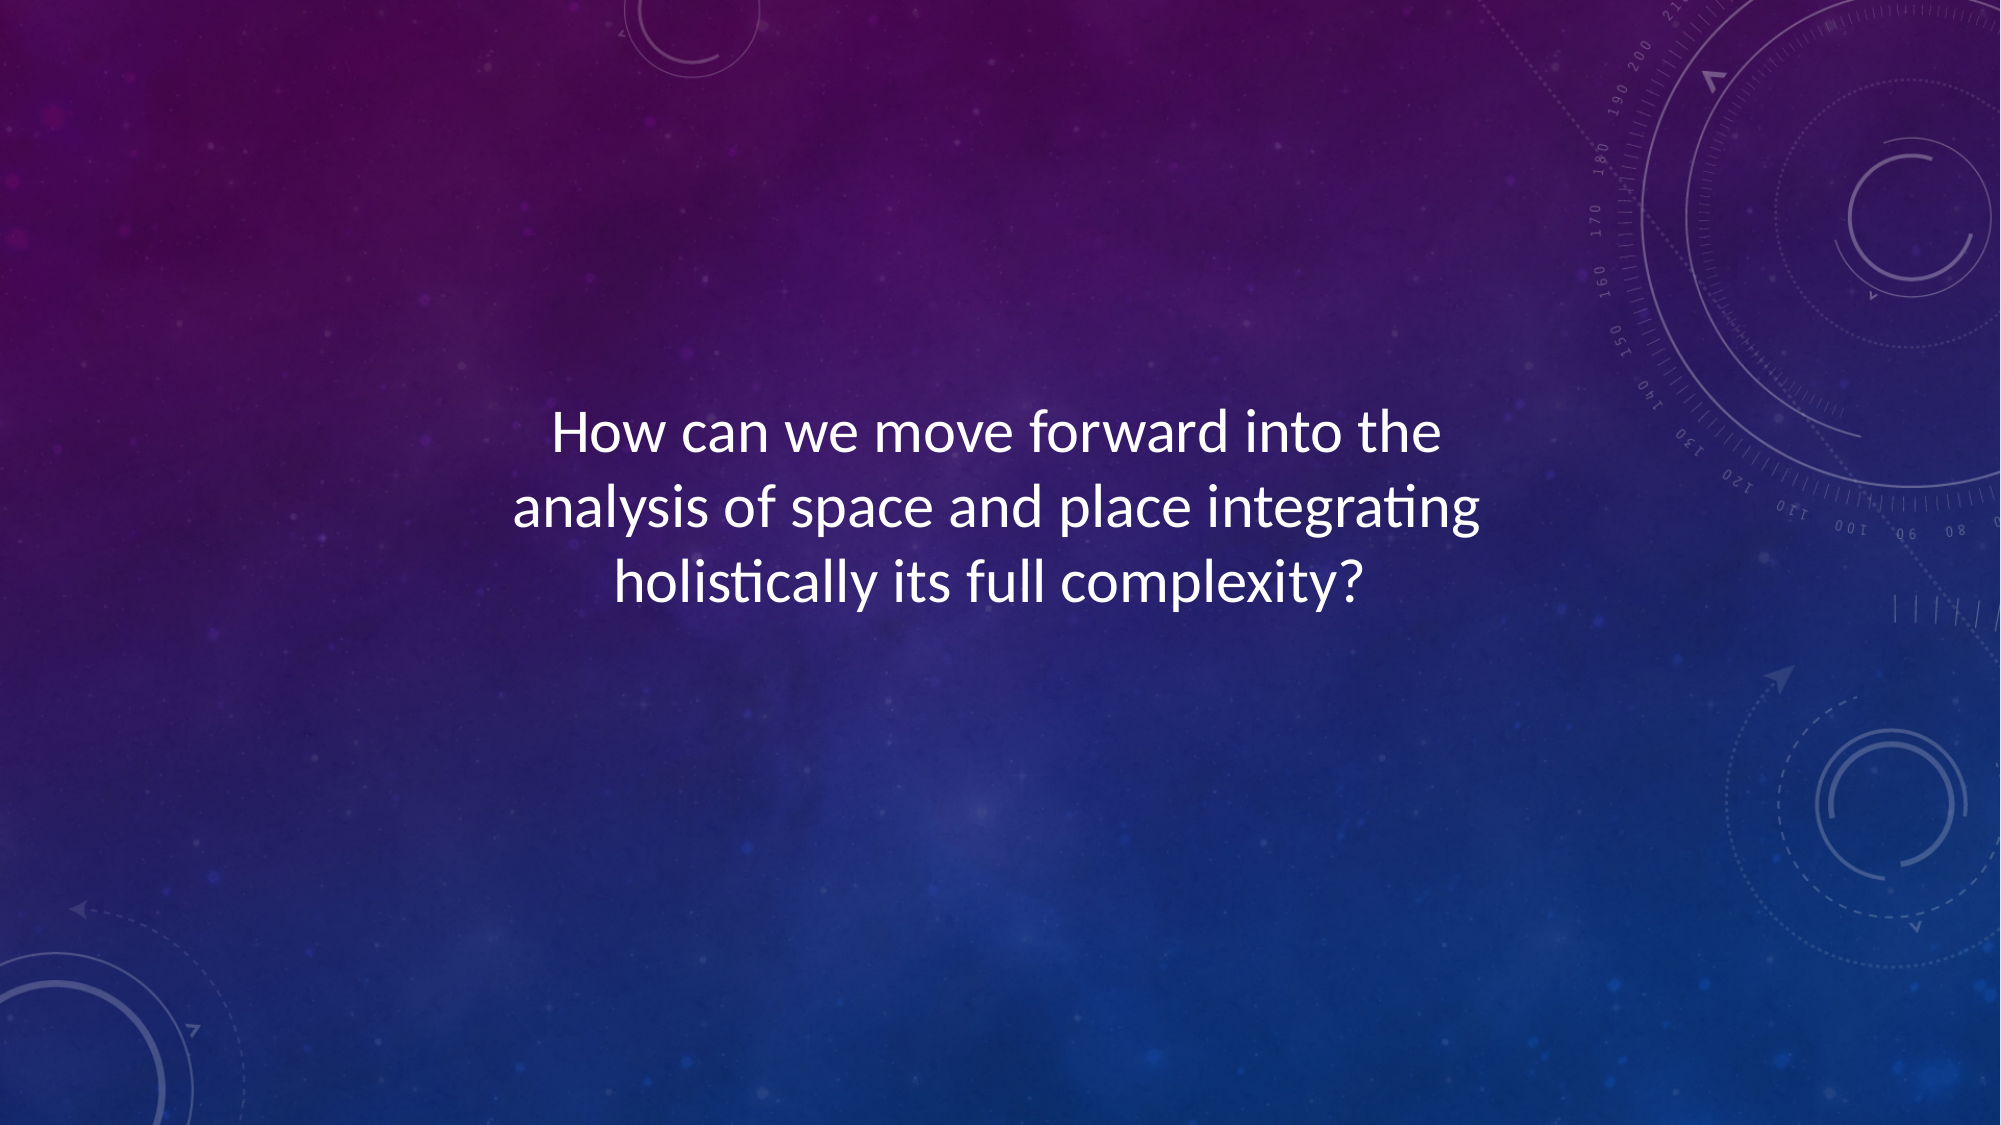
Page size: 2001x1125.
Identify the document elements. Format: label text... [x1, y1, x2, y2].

picture [0, 0, 2001, 1125]
text_box How can we move forward into the analysis of space and place integrating holistically its full complexity? [497, 382, 1498, 622]
